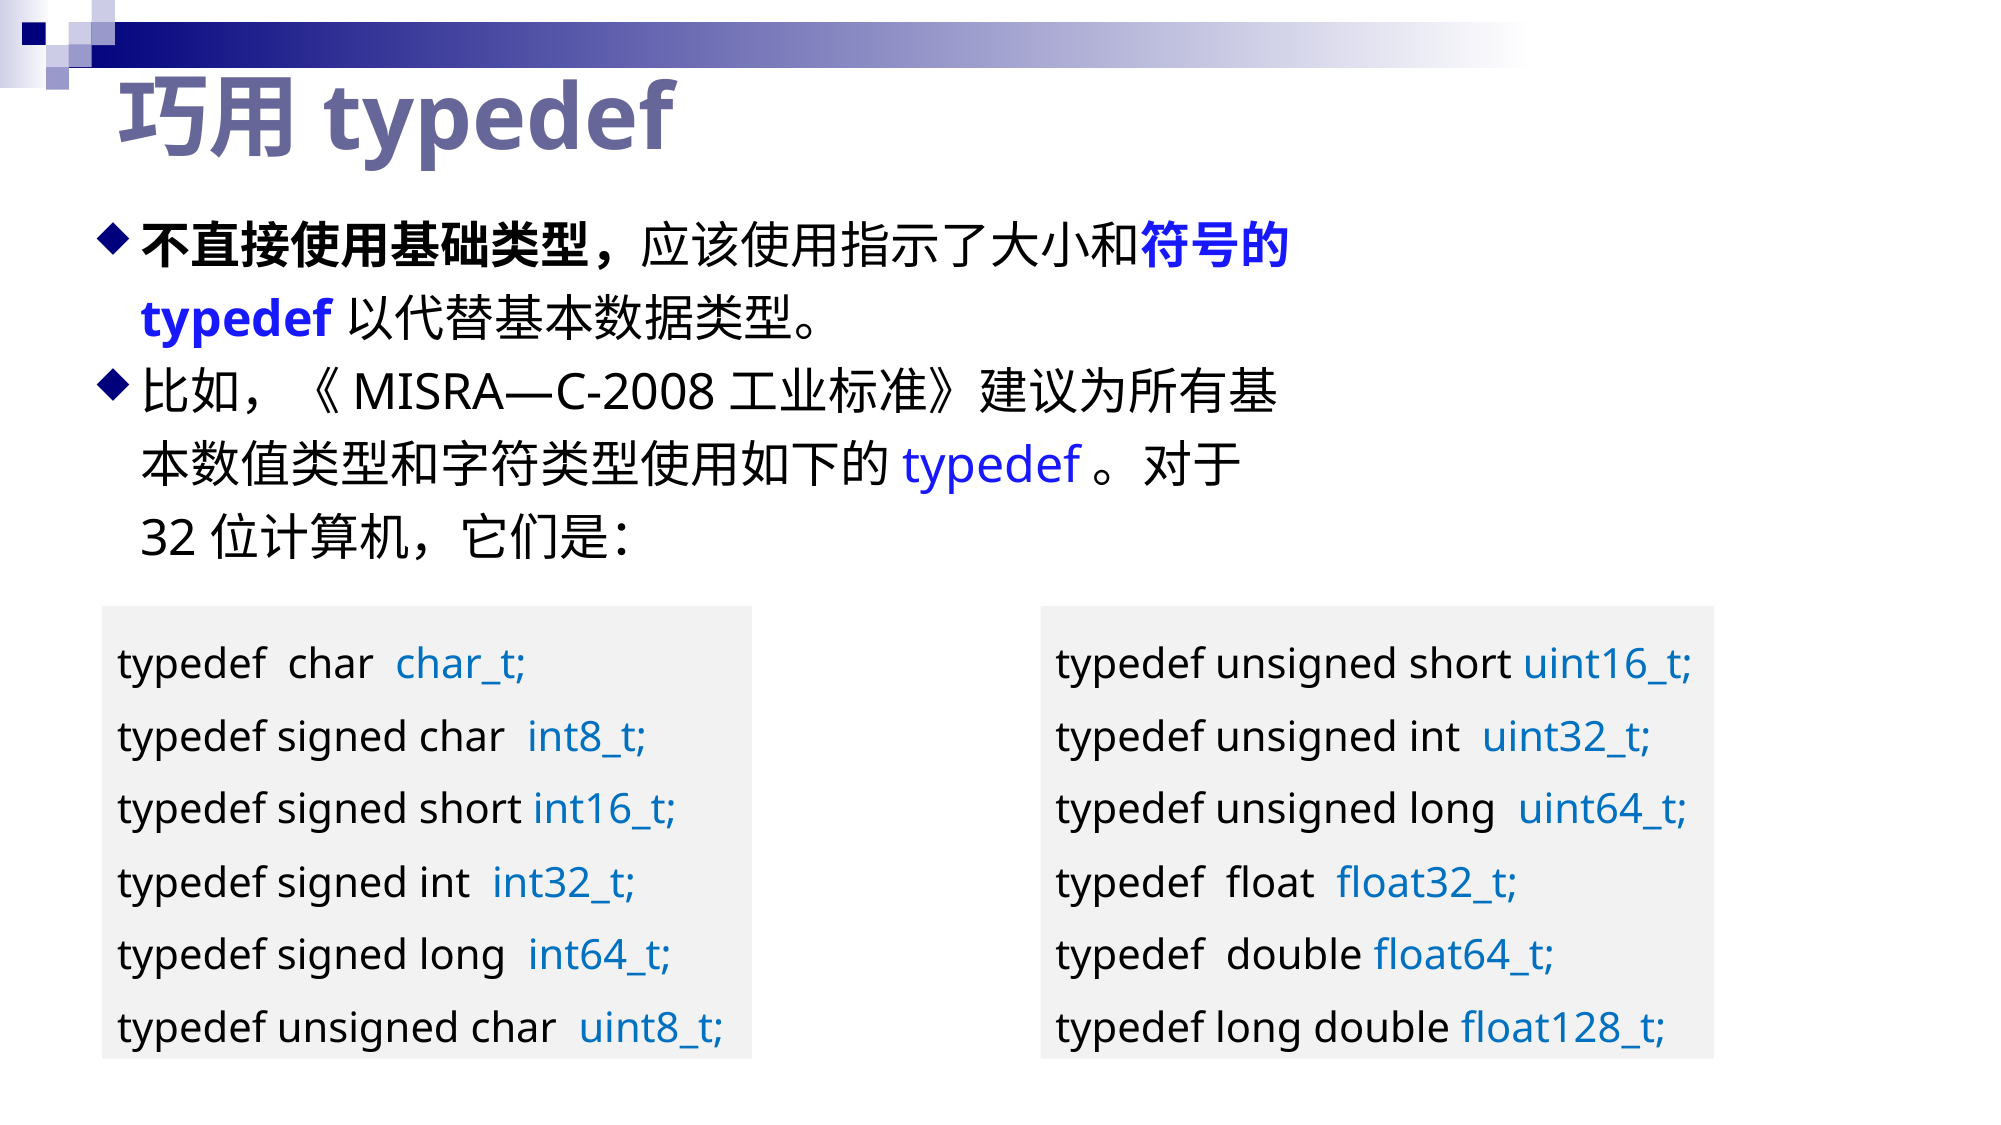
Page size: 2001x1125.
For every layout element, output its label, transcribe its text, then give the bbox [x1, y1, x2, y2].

text_box typedef char char_t; typedef signed char int8_t; typedef signed short int16_t; typedef signed int int32_t; typedef signed long int64_t; typedef unsigned char uint8_t; [102, 606, 752, 1059]
text_box 不直接使用基础类型，应该使用指示了大小和符号的typedef以代替基本数据类型。 比如，《MISRA—C-2008工业标准》建议为所有基本数值类型和字符类型使用如下的typedef。对于32位计算机，它们是： [78, 193, 1319, 563]
text_box typedef unsigned short uint16_t; typedef unsigned int uint32_t; typedef unsigned long uint64_t; typedef float float32_t; typedef double float64_t; typedef long double float128_t; [1040, 606, 1714, 1059]
text_box 巧用typedef [102, 60, 1378, 166]
